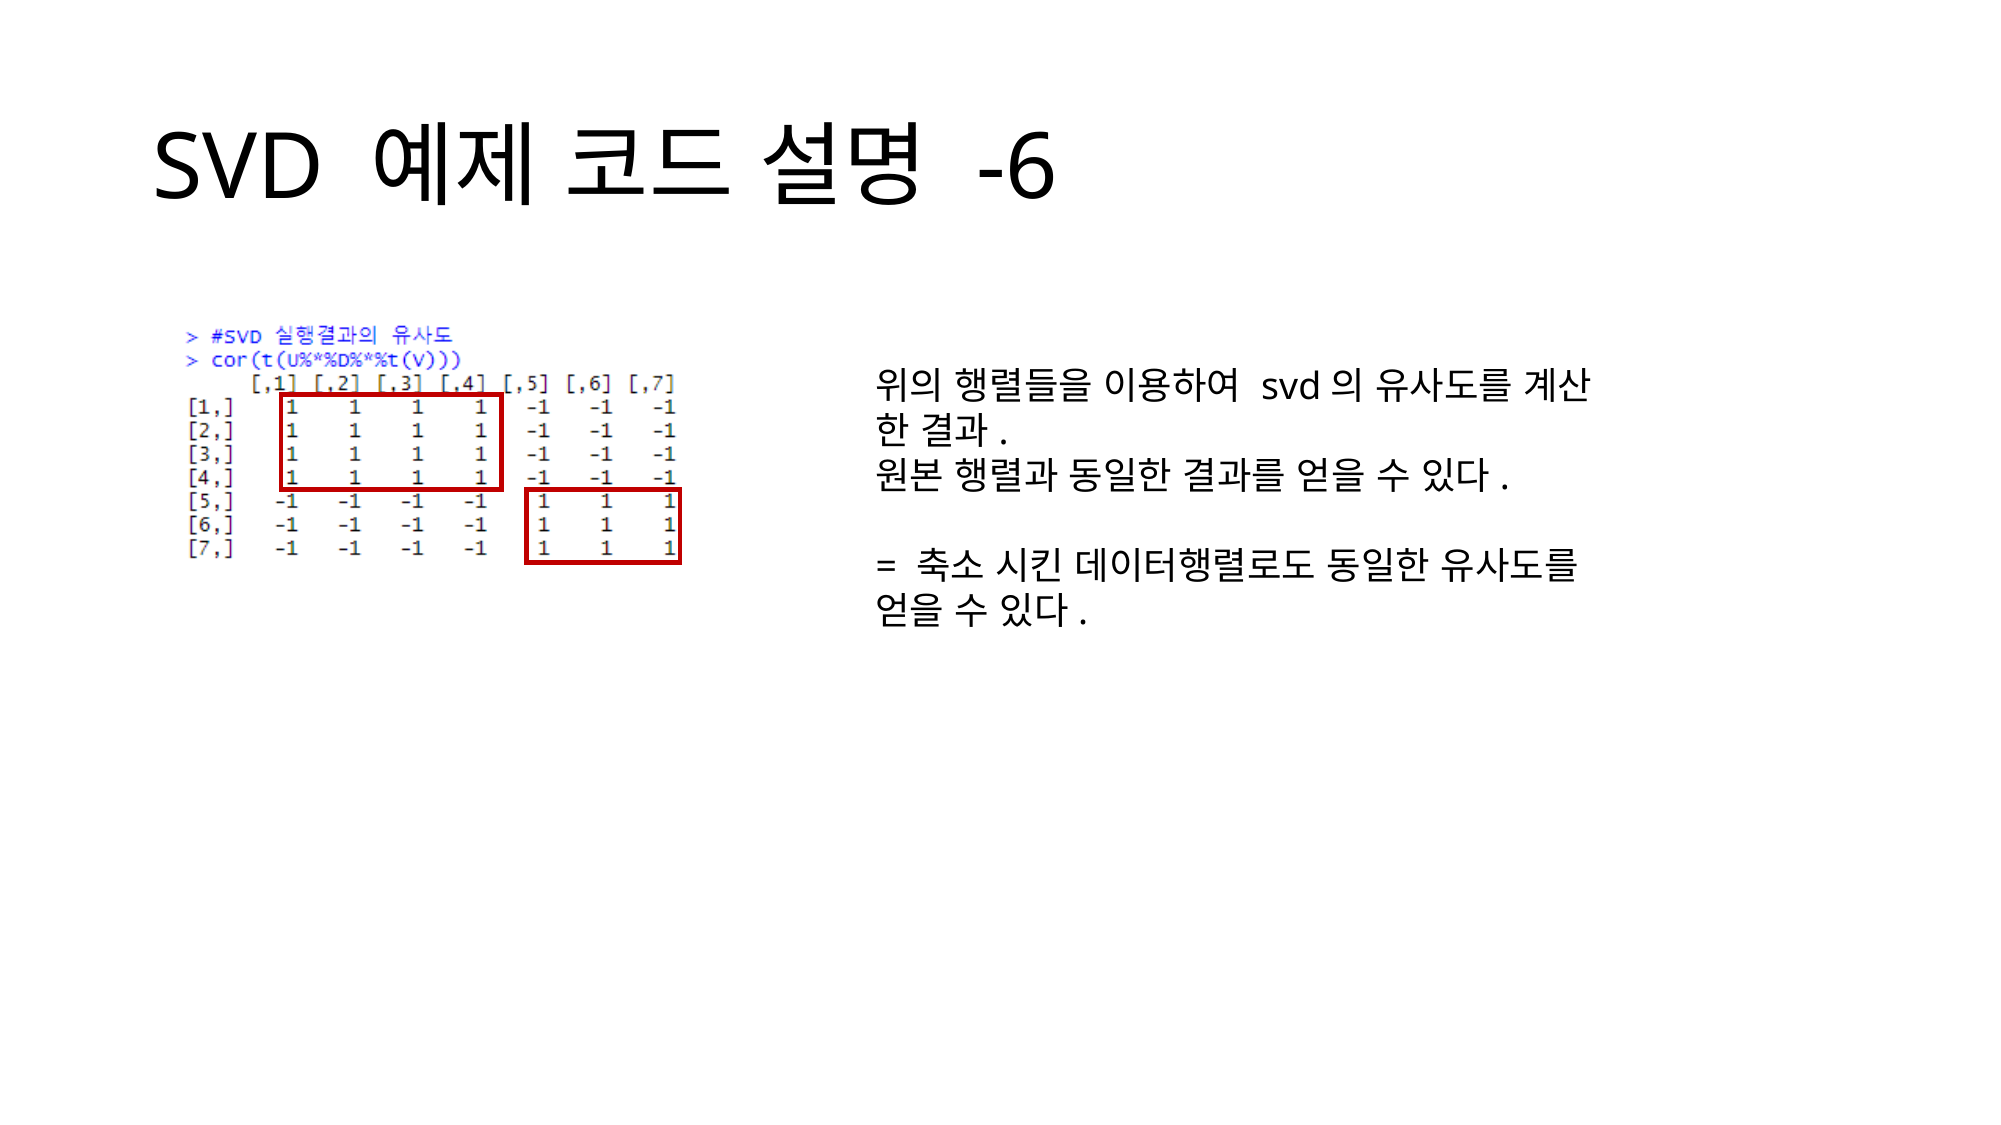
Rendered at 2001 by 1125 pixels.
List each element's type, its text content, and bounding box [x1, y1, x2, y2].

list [183, 323, 683, 563]
title SVD 예제 코드 설명 -6 [137, 59, 1863, 278]
text_box 위의 행렬들을 이용하여 svd의 유사도를 계산 한 결과. 원본 행렬과 동일한 결과를 얻을 수 있다. = 축소 시킨 데이터행렬로도 동일한 유사도를 얻을 수 있다. [860, 354, 1623, 685]
